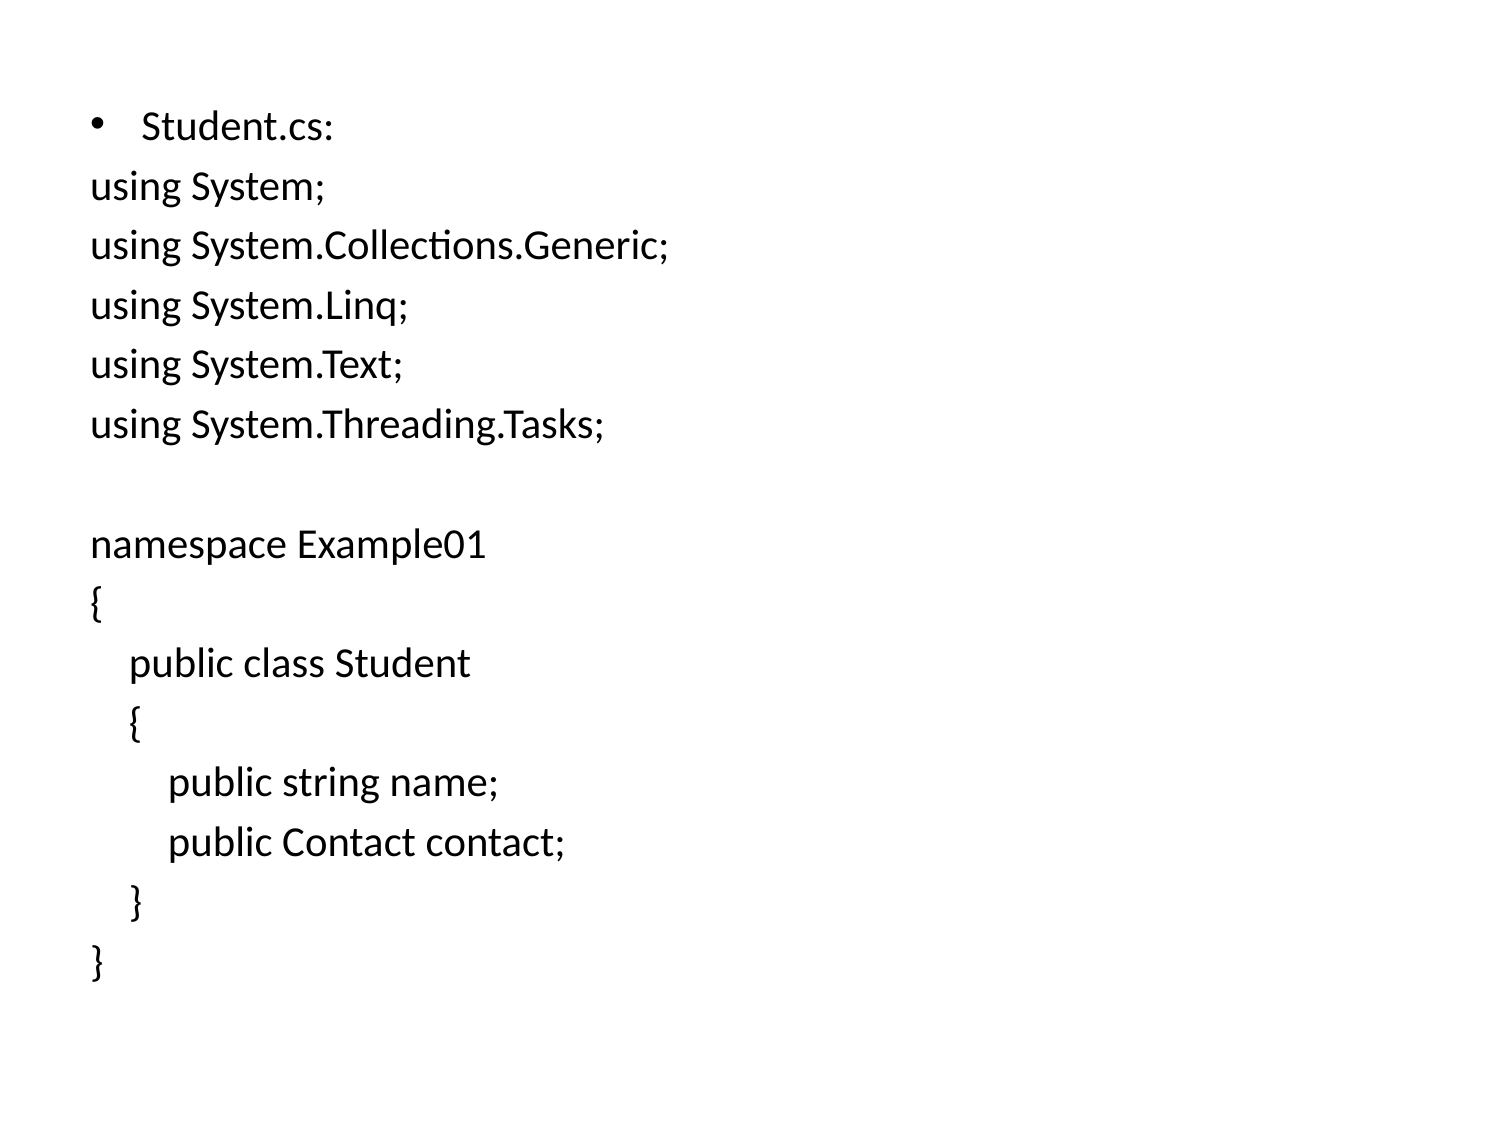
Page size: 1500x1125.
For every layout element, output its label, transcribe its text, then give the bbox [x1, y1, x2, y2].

list Student.cs: using System; using System.Collections.Generic; using System.Linq; using System.Text; using System.Threading.Tasks; namespace Example01 { public class Student { public string name; public Contact contact; } } [75, 90, 1425, 1005]
